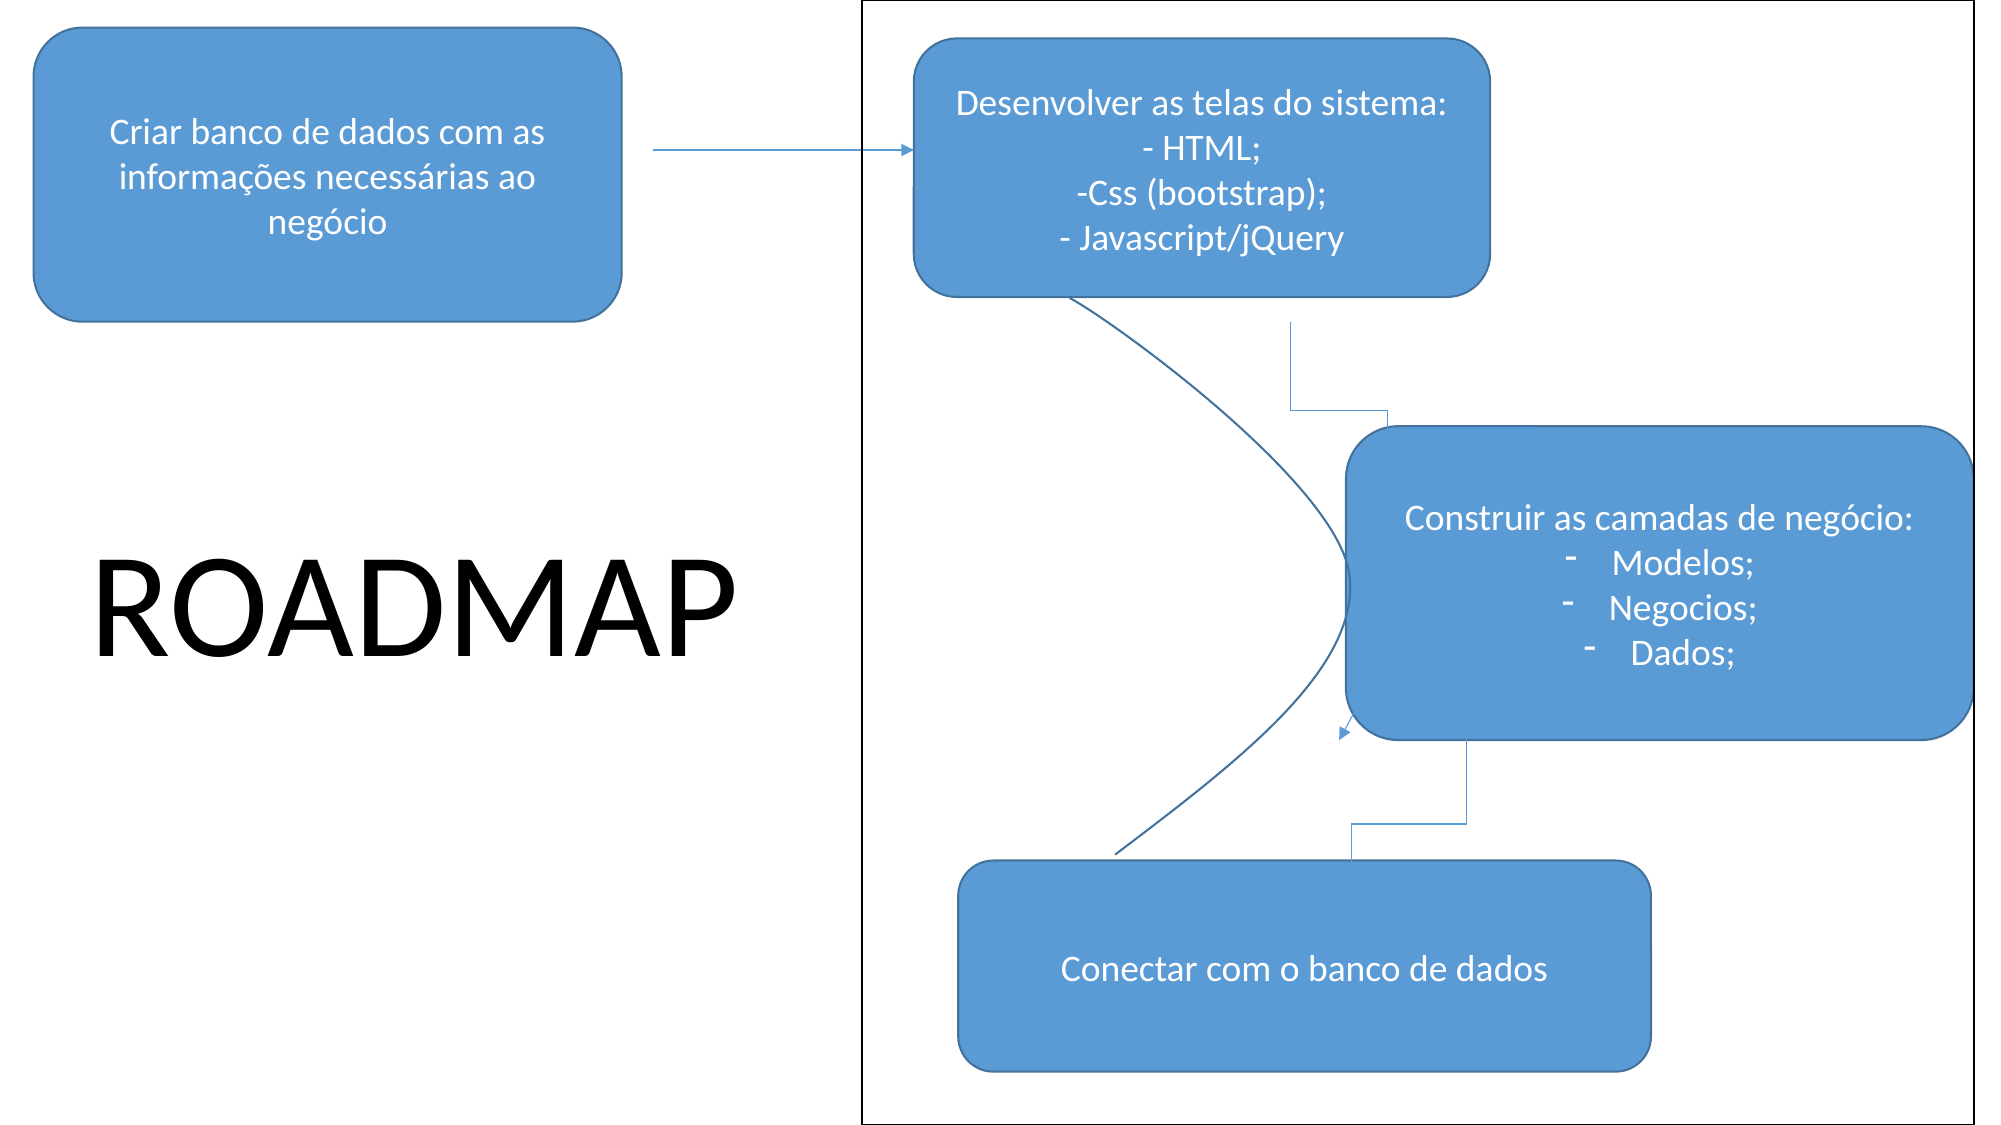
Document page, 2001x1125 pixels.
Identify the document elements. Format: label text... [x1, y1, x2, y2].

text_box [1250, 362, 1428, 459]
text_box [1279, 766, 1539, 882]
text_box ROADMAP [74, 499, 784, 695]
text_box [1339, 694, 1364, 741]
text_box Conectar com o banco de dados [957, 859, 1653, 1073]
text_box Criar banco de dados com as informações necessárias ao negócio [32, 26, 623, 323]
text_box [861, 0, 1975, 1125]
text_box [1069, 297, 1352, 856]
